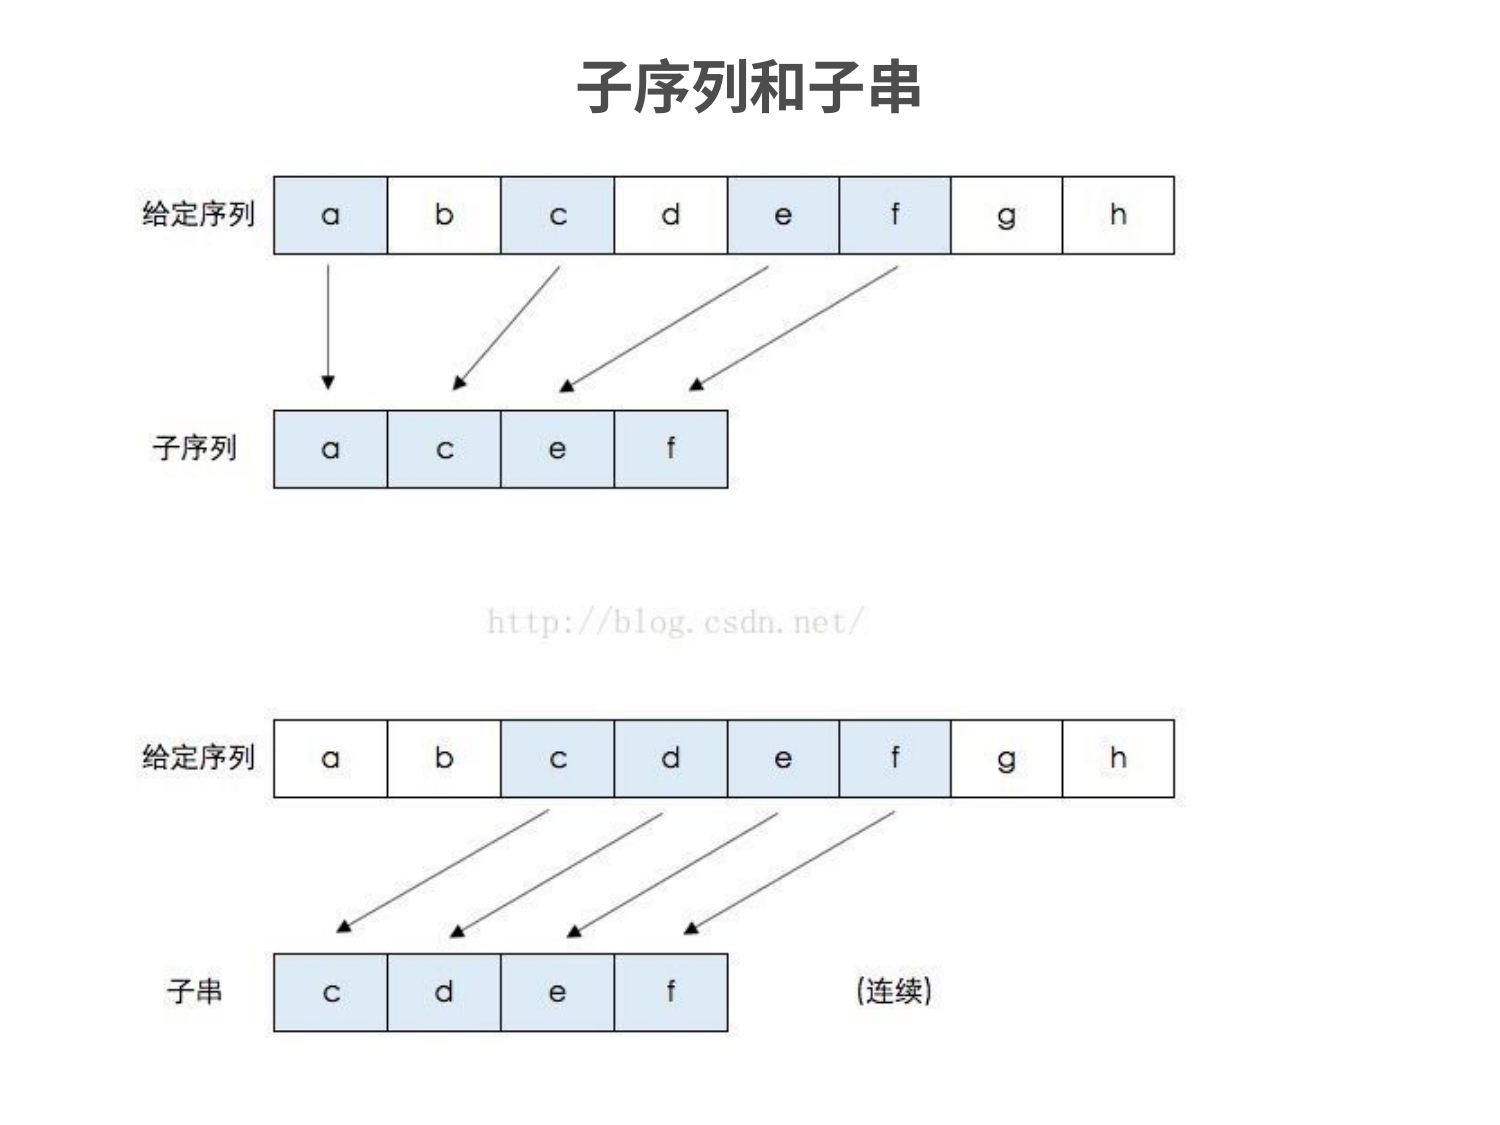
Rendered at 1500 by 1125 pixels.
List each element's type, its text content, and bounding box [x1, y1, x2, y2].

picture [135, 160, 1188, 1047]
title 子序列和子串 [112, 42, 1388, 231]
